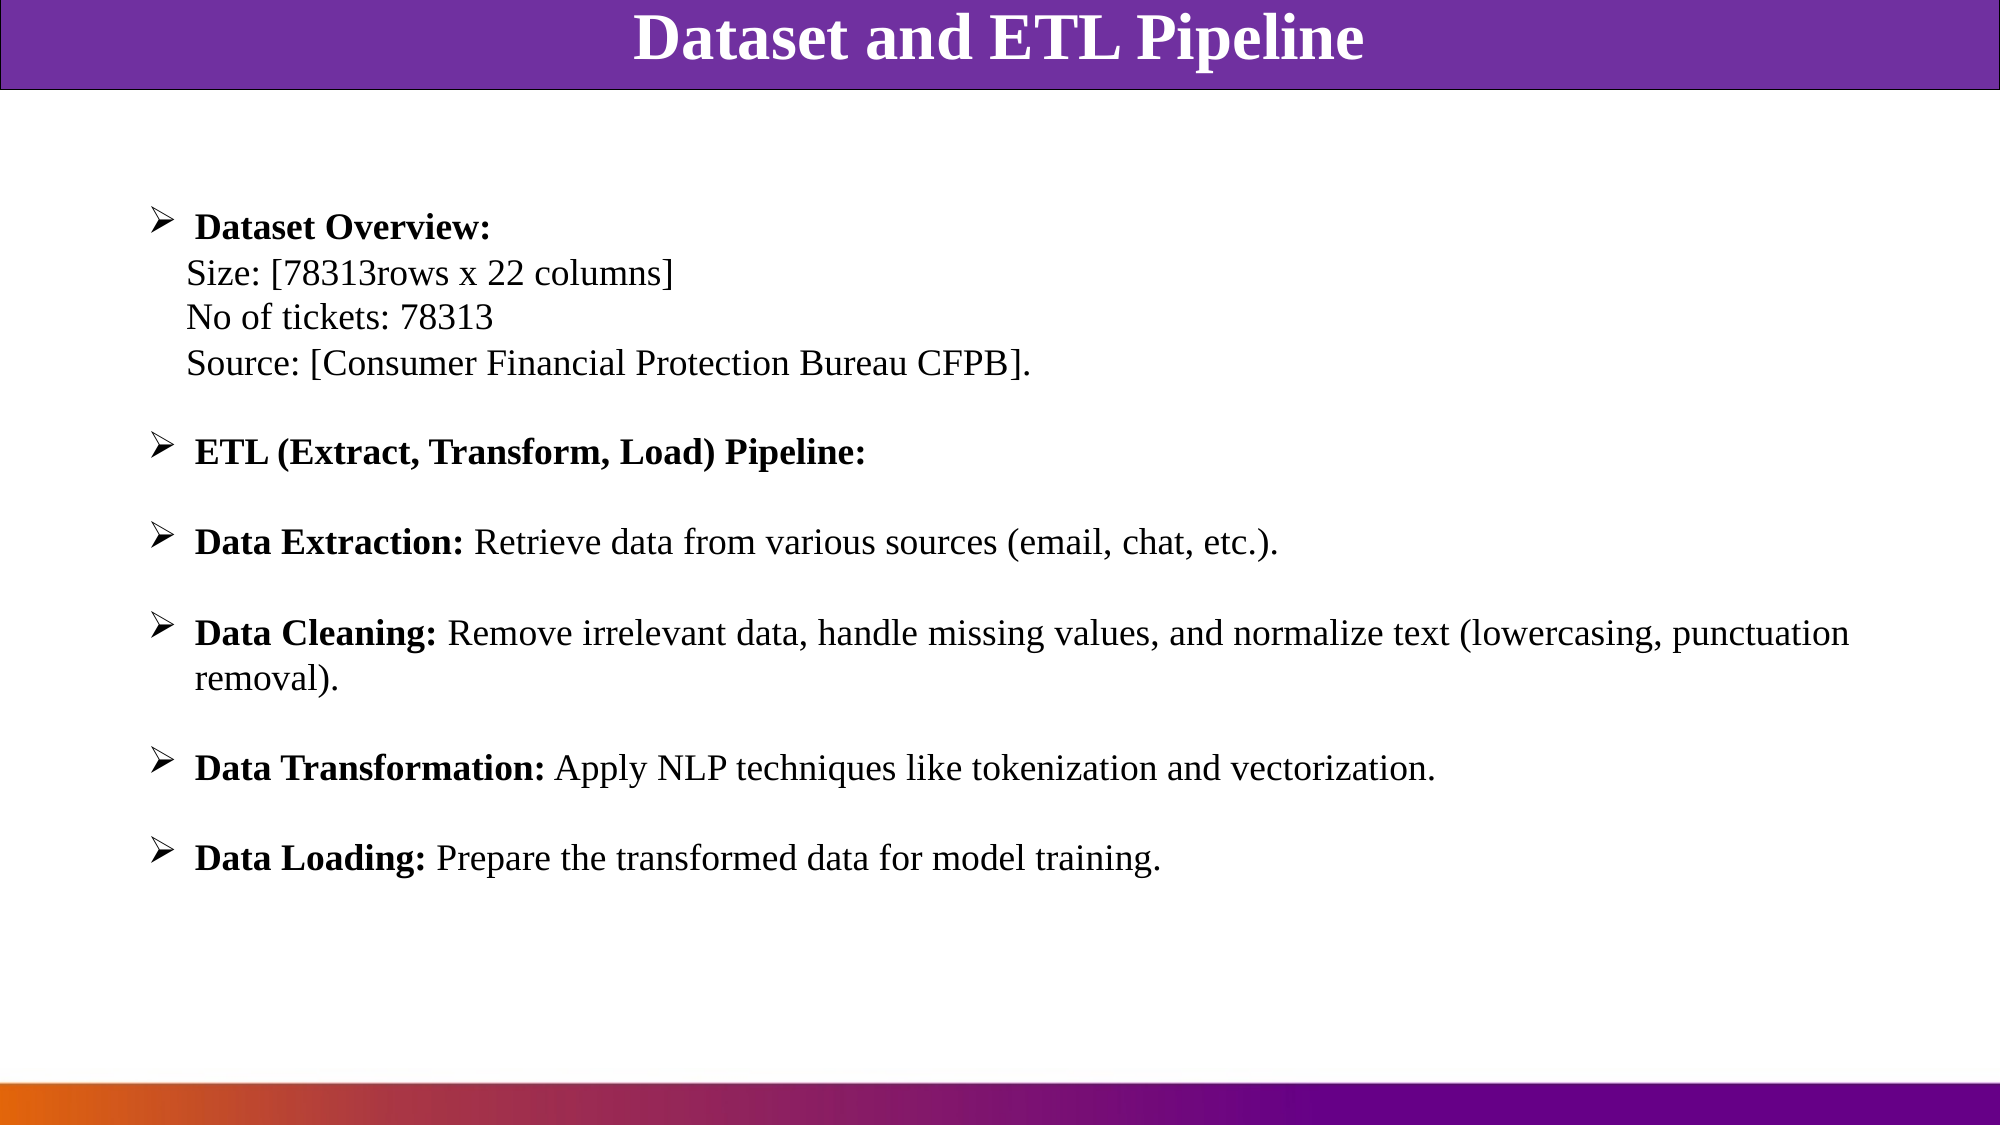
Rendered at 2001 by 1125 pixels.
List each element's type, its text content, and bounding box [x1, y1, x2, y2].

text_box Dataset Overview: Size: [78313rows x 22 columns] No of tickets: 78313 Source: [Consumer Financial Protection Bureau CFPB]. ETL (Extract, Transform, Load) Pipeline: Data Extraction: Retrieve data from various sources (email, chat, etc.). Data Cleaning: Remove irrelevant data, handle missing values, and normalize text (lowercasing, punctuation removal). Data Transformation: Apply NLP techniques like tokenization and vectorization. Data Loading: Prepare the transformed data for model training. [133, 195, 1868, 930]
text_box Dataset and ETL Pipeline [0, 0, 2000, 90]
picture [0, 1068, 2000, 1125]
